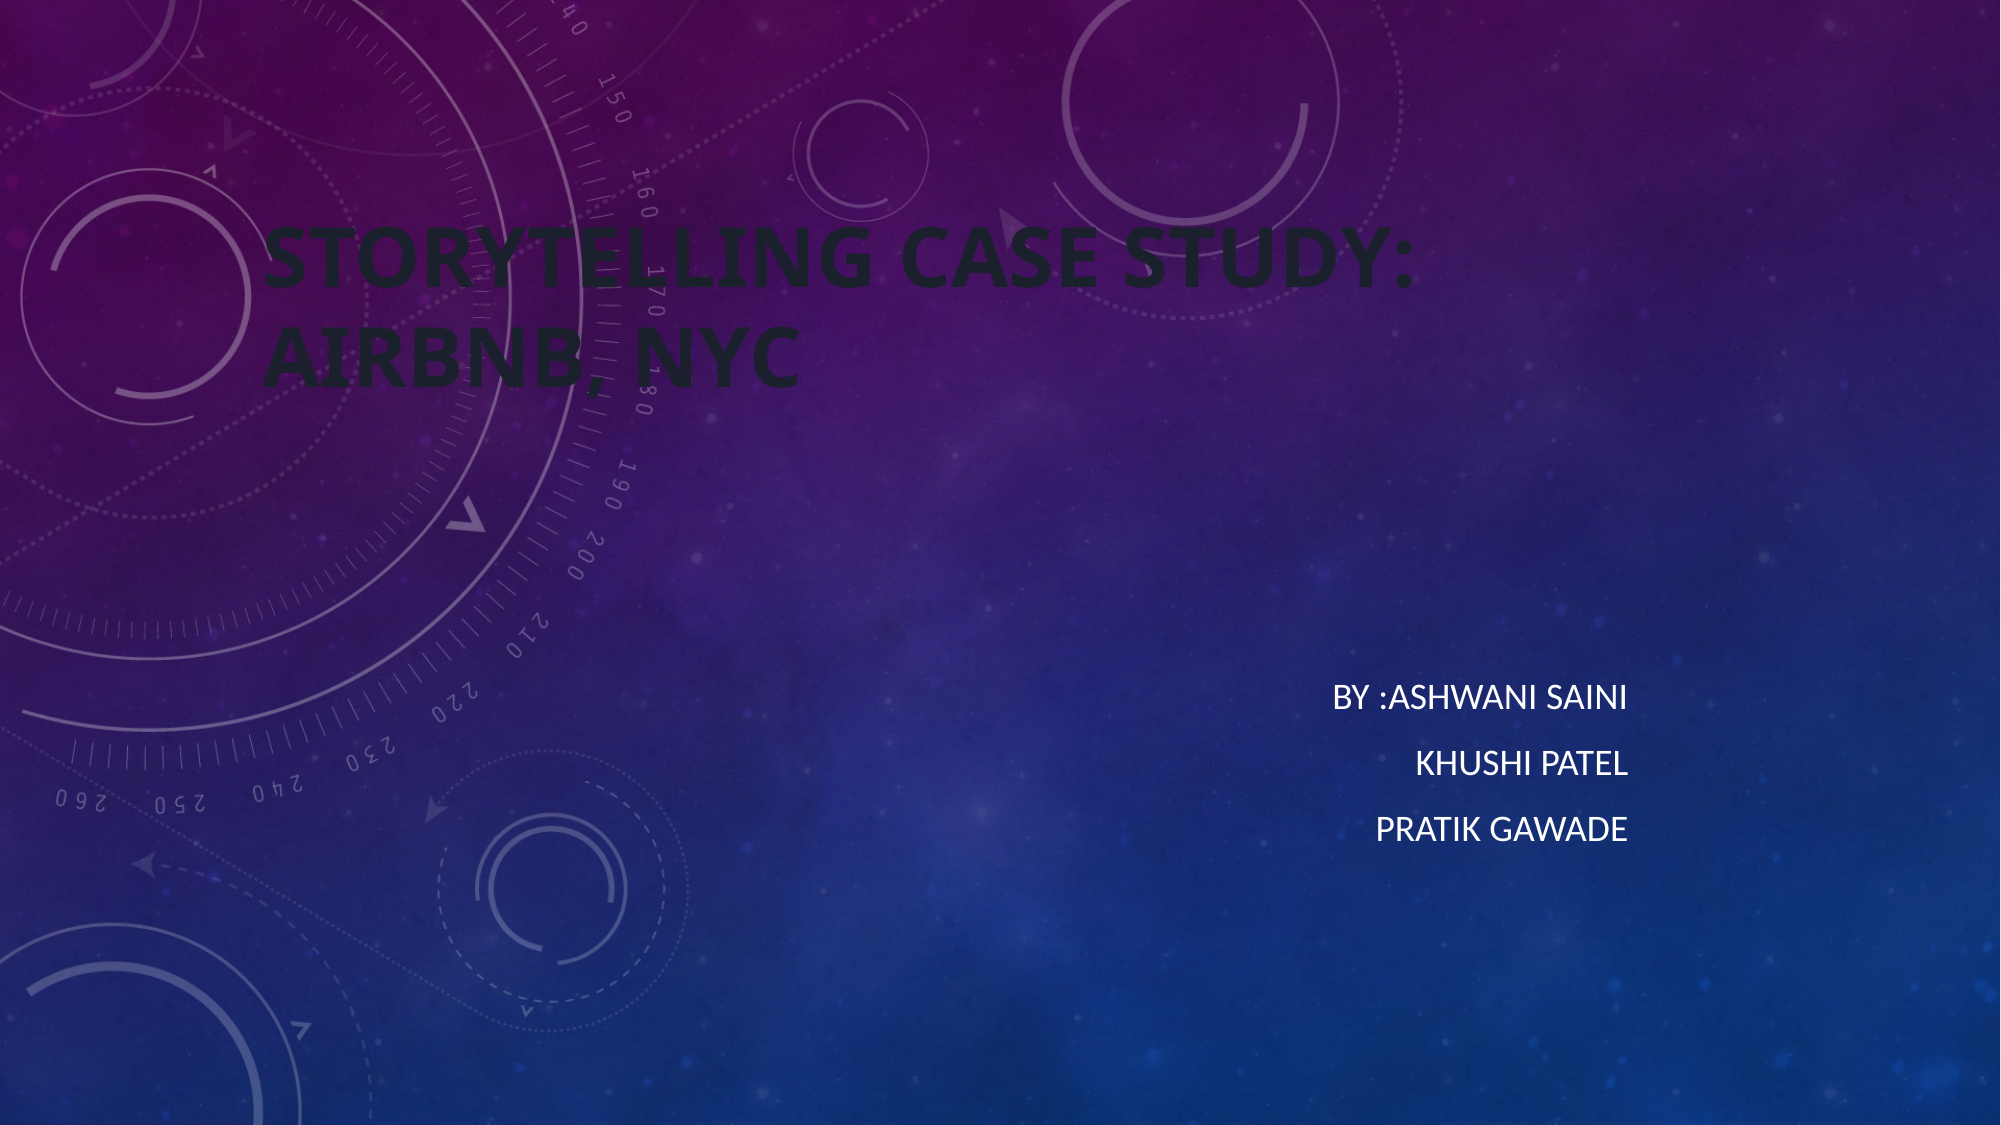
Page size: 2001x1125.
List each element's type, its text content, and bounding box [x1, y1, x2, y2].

picture [0, 0, 2001, 1125]
title Storytelling Case Study: Airbnb, NYC [247, 224, 1732, 512]
subtitle By :Ashwani saini khushI patel Pratik gawade [247, 664, 1644, 901]
